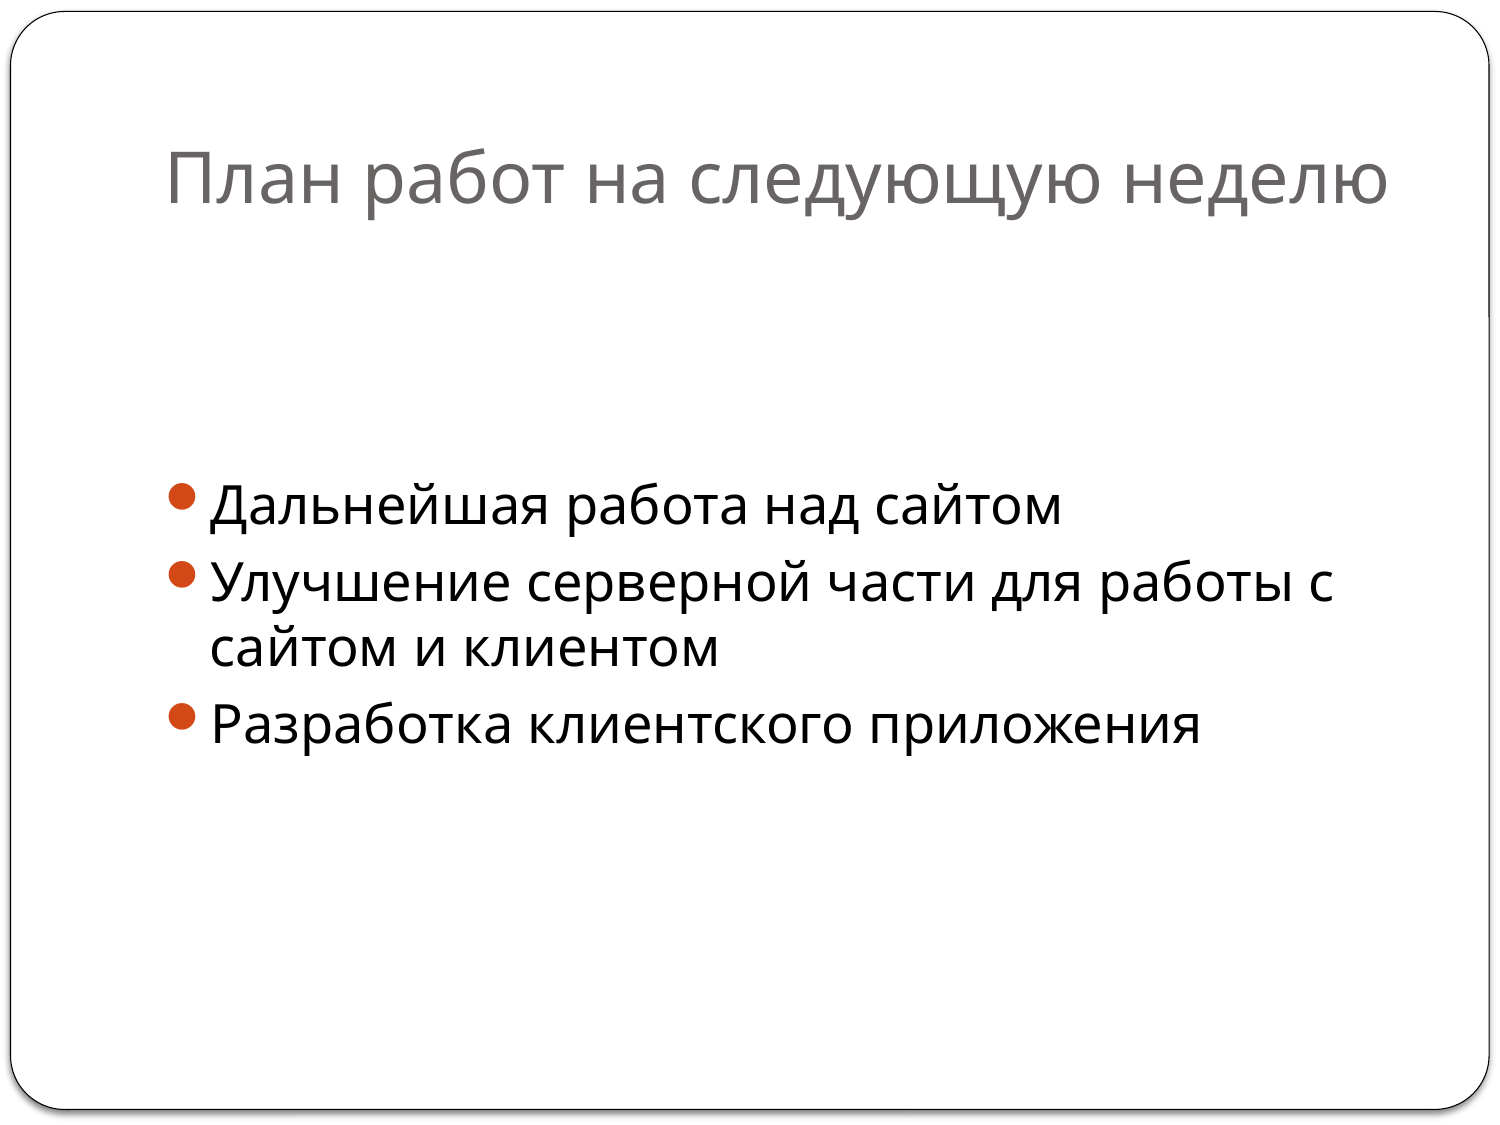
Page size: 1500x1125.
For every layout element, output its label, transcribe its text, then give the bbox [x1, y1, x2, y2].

title План работ на следующую неделю [150, 45, 1425, 233]
list Дальнейшая работа над сайтом Улучшение серверной части для работы с сайтом и клиентом Разработка клиентского приложения [150, 237, 1425, 988]
